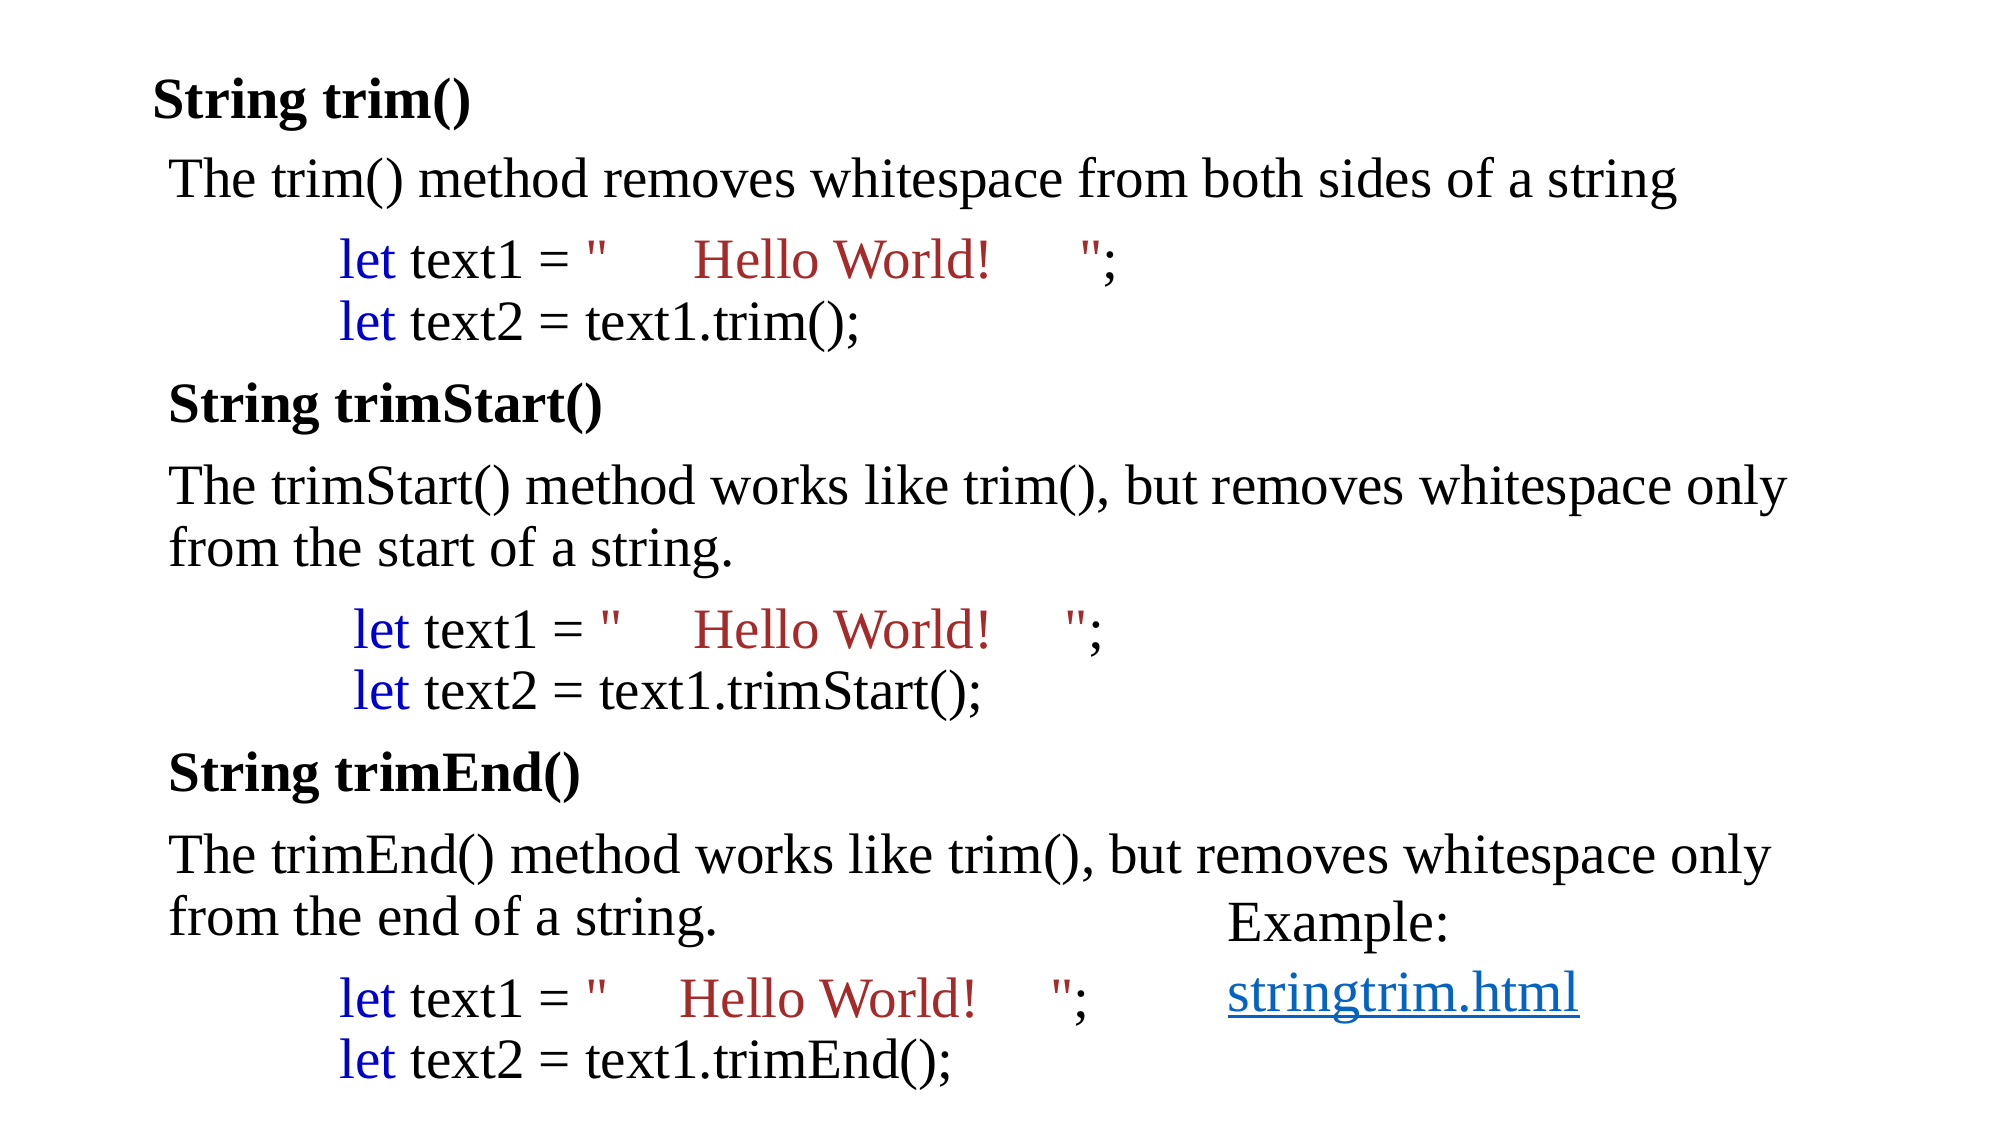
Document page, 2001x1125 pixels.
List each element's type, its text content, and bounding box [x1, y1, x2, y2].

title String trim() [137, 59, 1863, 141]
list The trim() method removes whitespace from both sides of a string let text1 = " Hello World! "; let text2 = text1.trim(); String trimStart() The trimStart() method works like trim(), but removes whitespace only from the start of a string. let text1 = " Hello World! "; let text2 = text1.trimStart(); String trimEnd() The trimEnd() method works like trim(), but removes whitespace only from the end of a string. let text1 = " Hello World! "; let text2 = text1.trimEnd(); [153, 140, 1879, 1105]
text_box Example: stringtrim.html [1212, 875, 1879, 1031]
